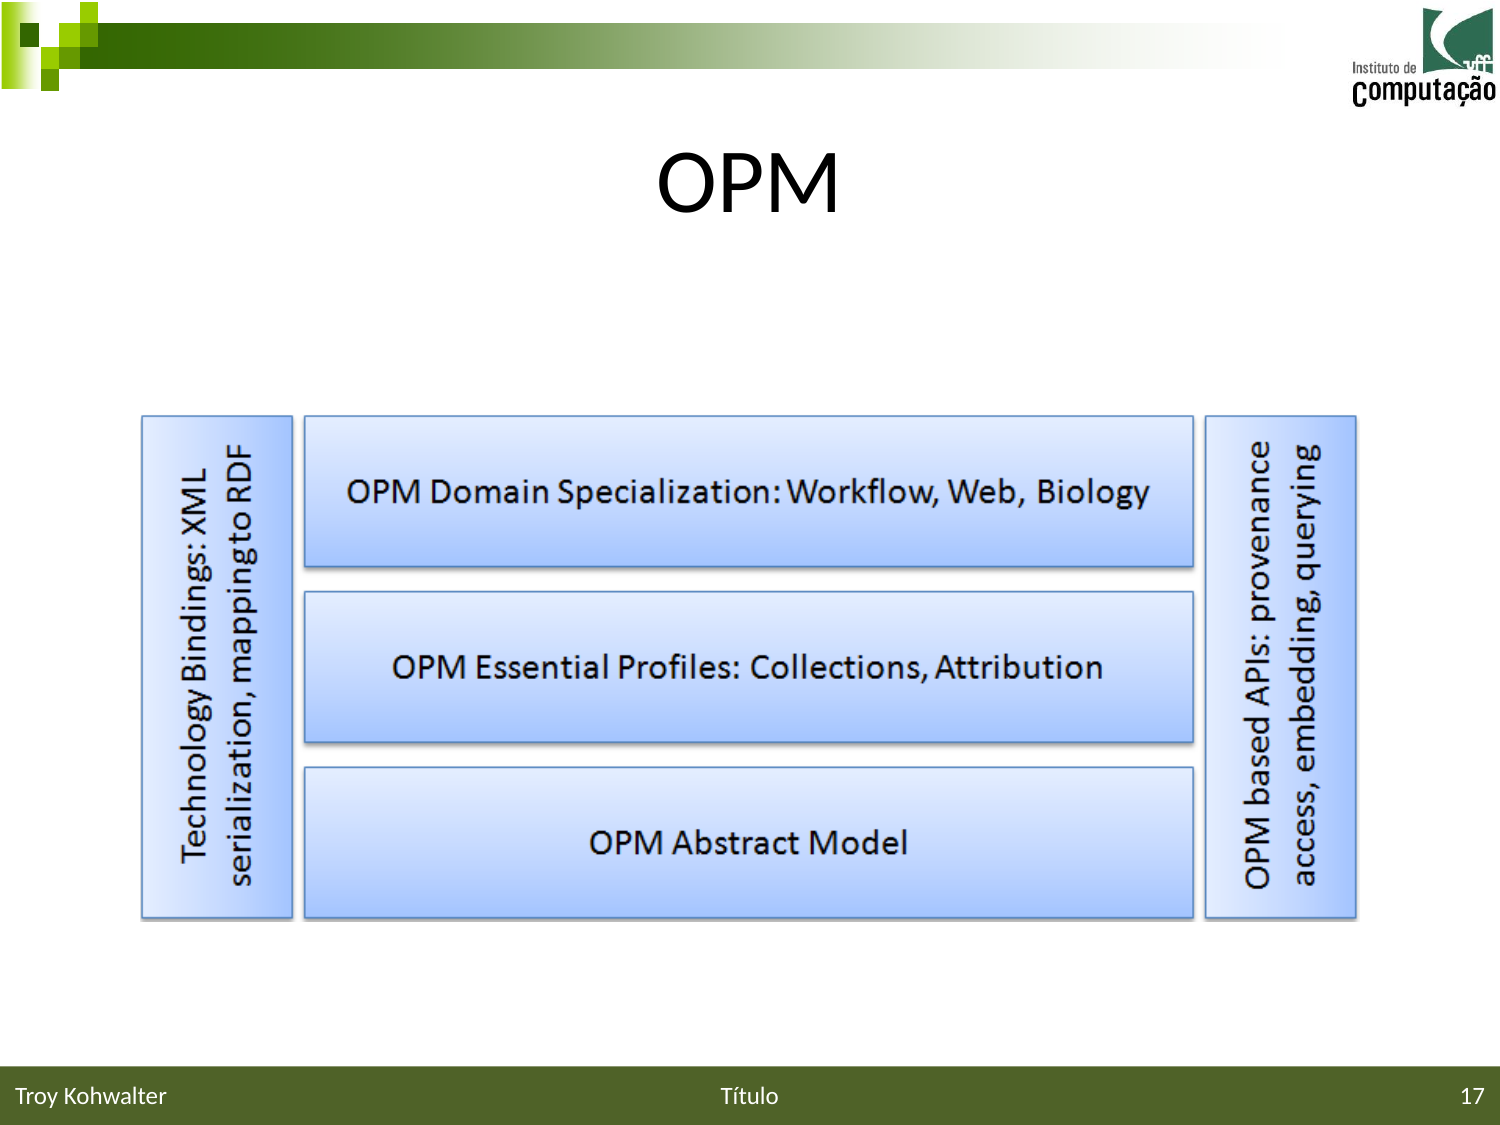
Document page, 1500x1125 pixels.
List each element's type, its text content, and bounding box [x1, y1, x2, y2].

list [140, 414, 1360, 922]
slide_number Troy Kohwalter [0, 1065, 350, 1125]
slide_number 17 [1149, 1065, 1500, 1125]
footer Título [512, 1065, 988, 1125]
title OPM [75, 82, 1425, 270]
